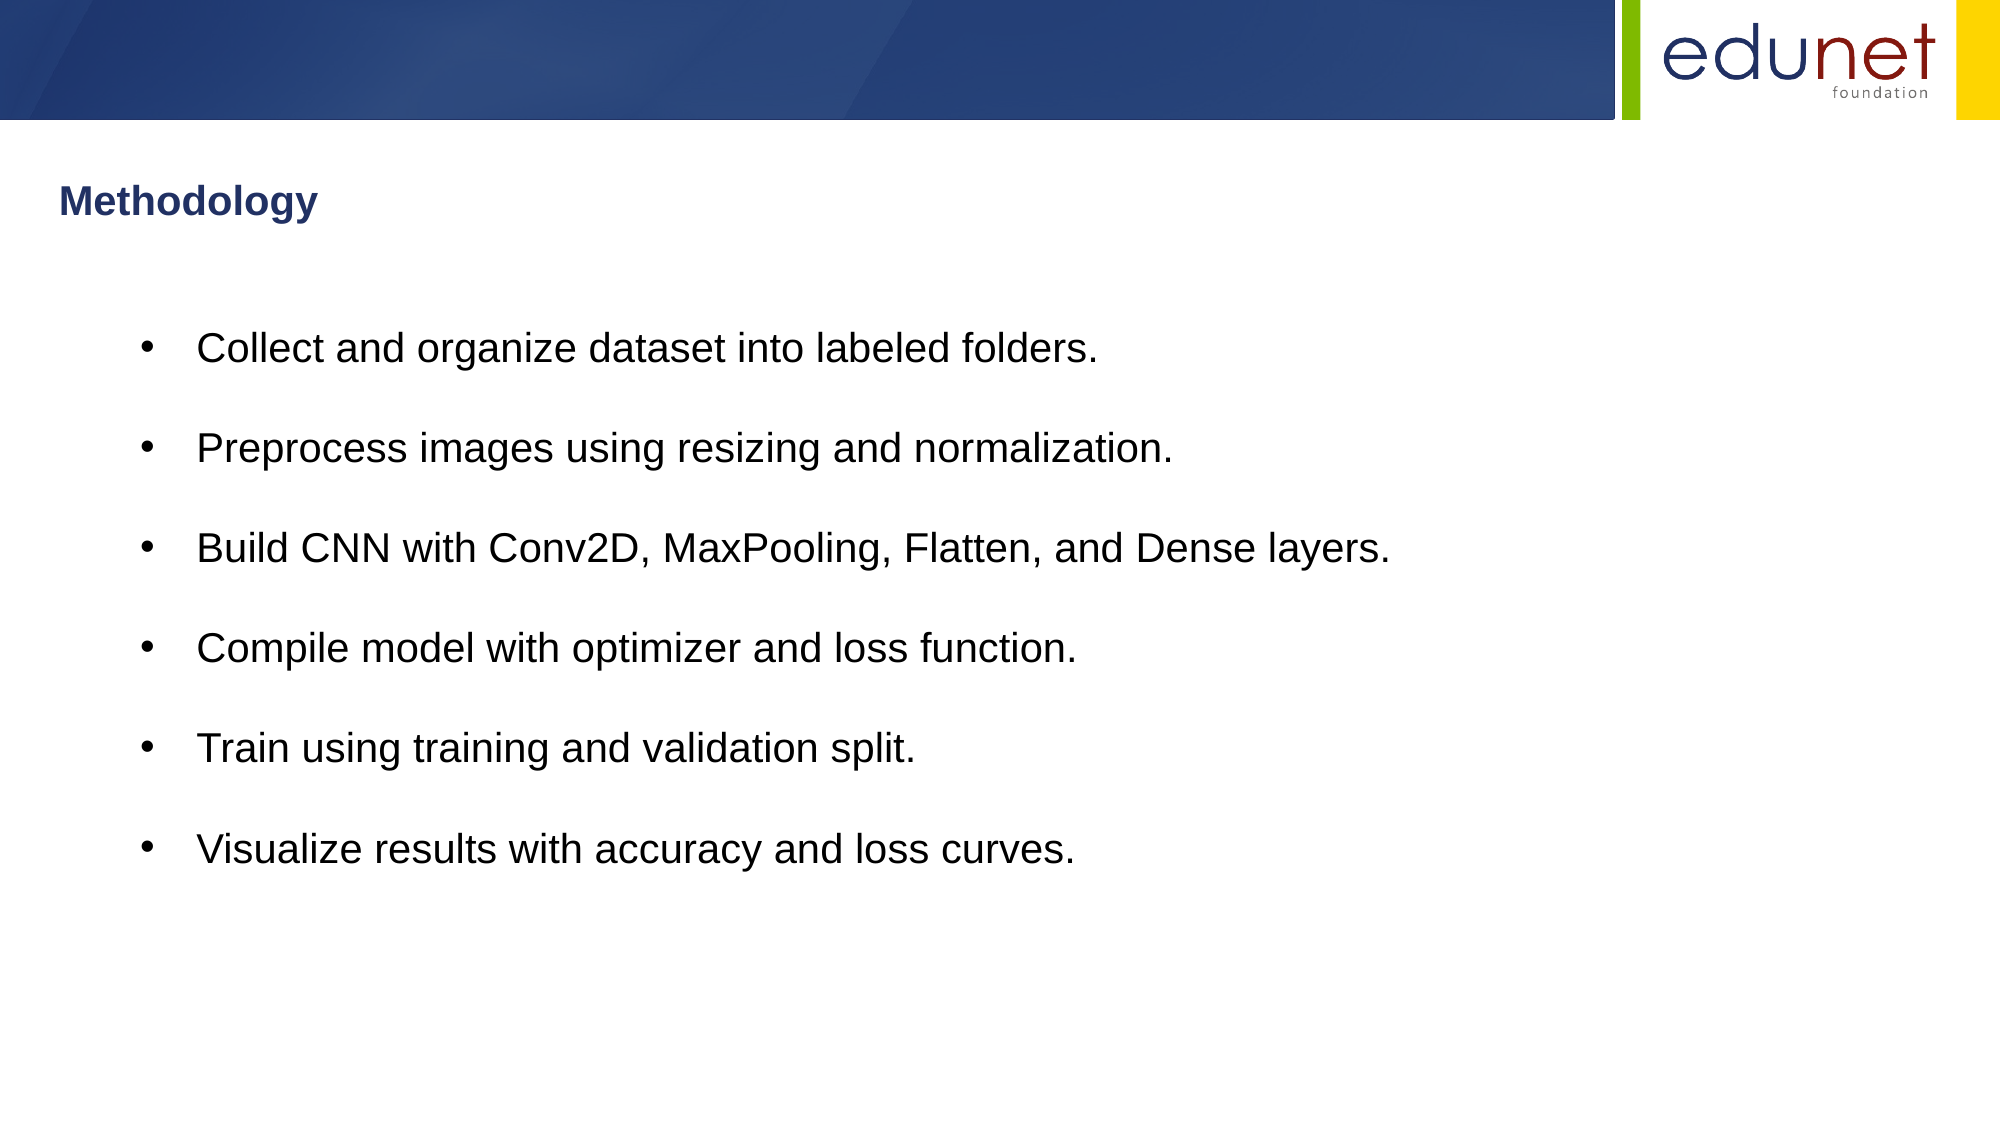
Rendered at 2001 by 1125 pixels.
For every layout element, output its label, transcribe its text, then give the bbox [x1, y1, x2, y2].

picture [1652, 12, 1948, 108]
text_box Collect and organize dataset into labeled folders. Preprocess images using resizing and normalization. Build CNN with Conv2D, MaxPooling, Flatten, and Dense layers. Compile model with optimizer and loss function. Train using training and validation split. Visualize results with accuracy and loss curves. [125, 313, 1650, 879]
text_box Methodology [43, 166, 1045, 232]
